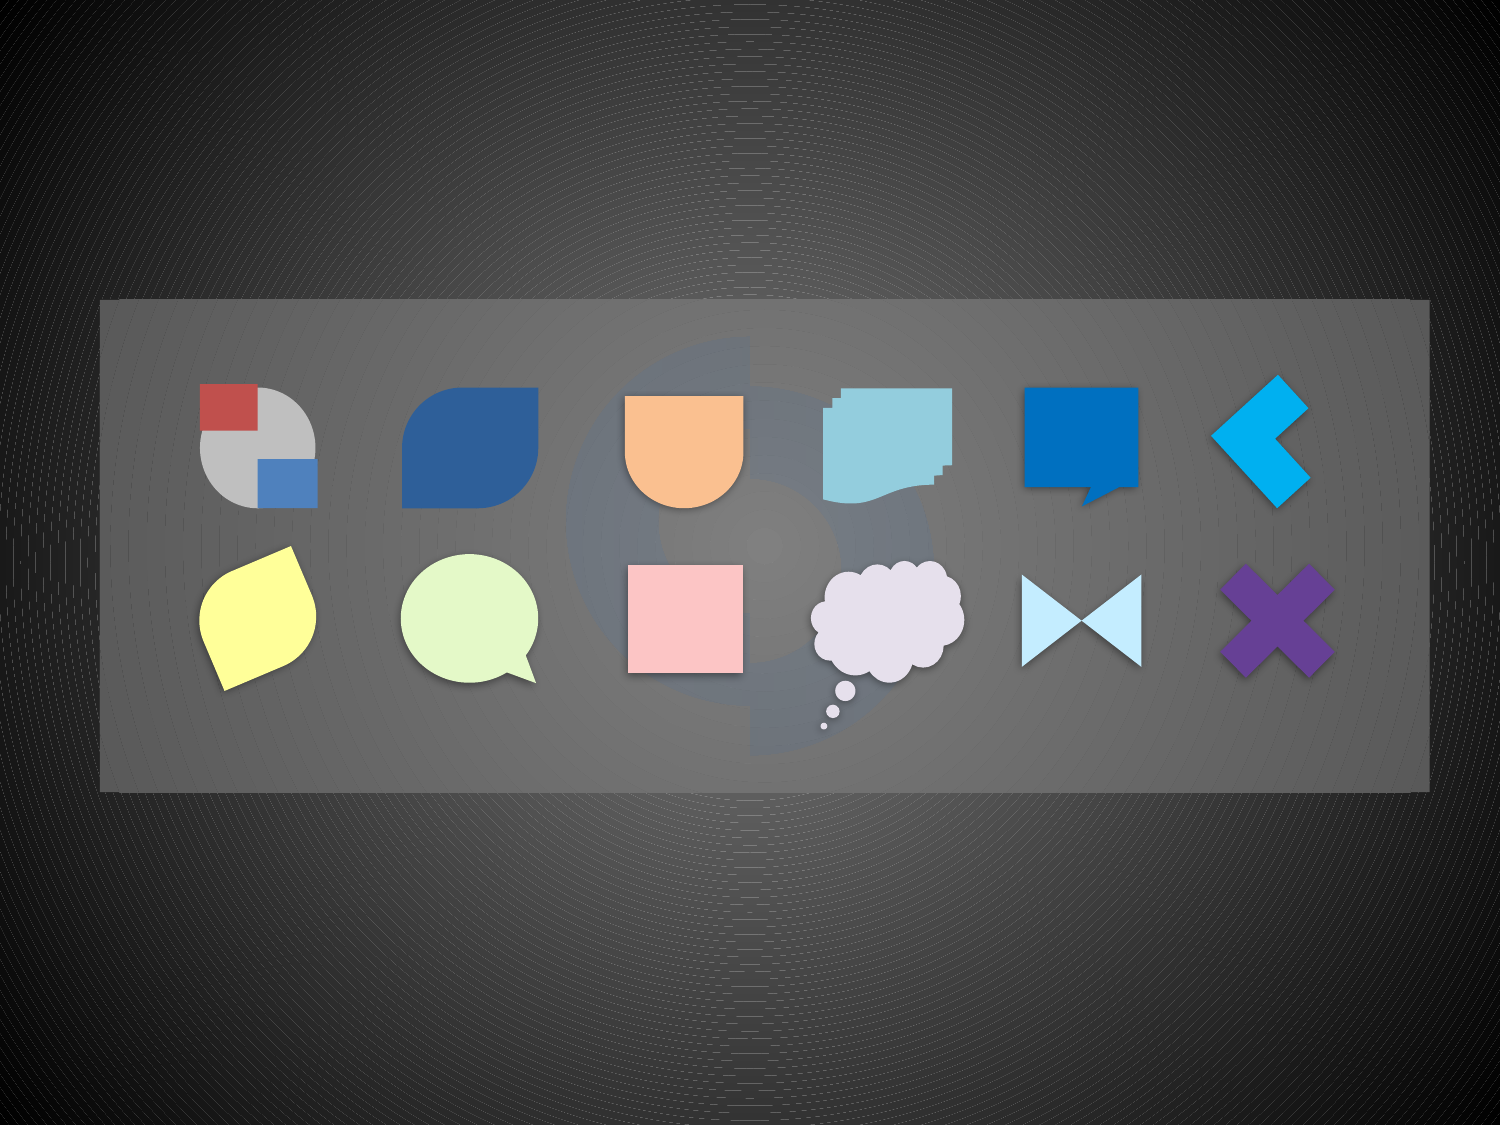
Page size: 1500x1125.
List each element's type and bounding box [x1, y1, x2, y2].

text_box [99, 299, 1431, 793]
